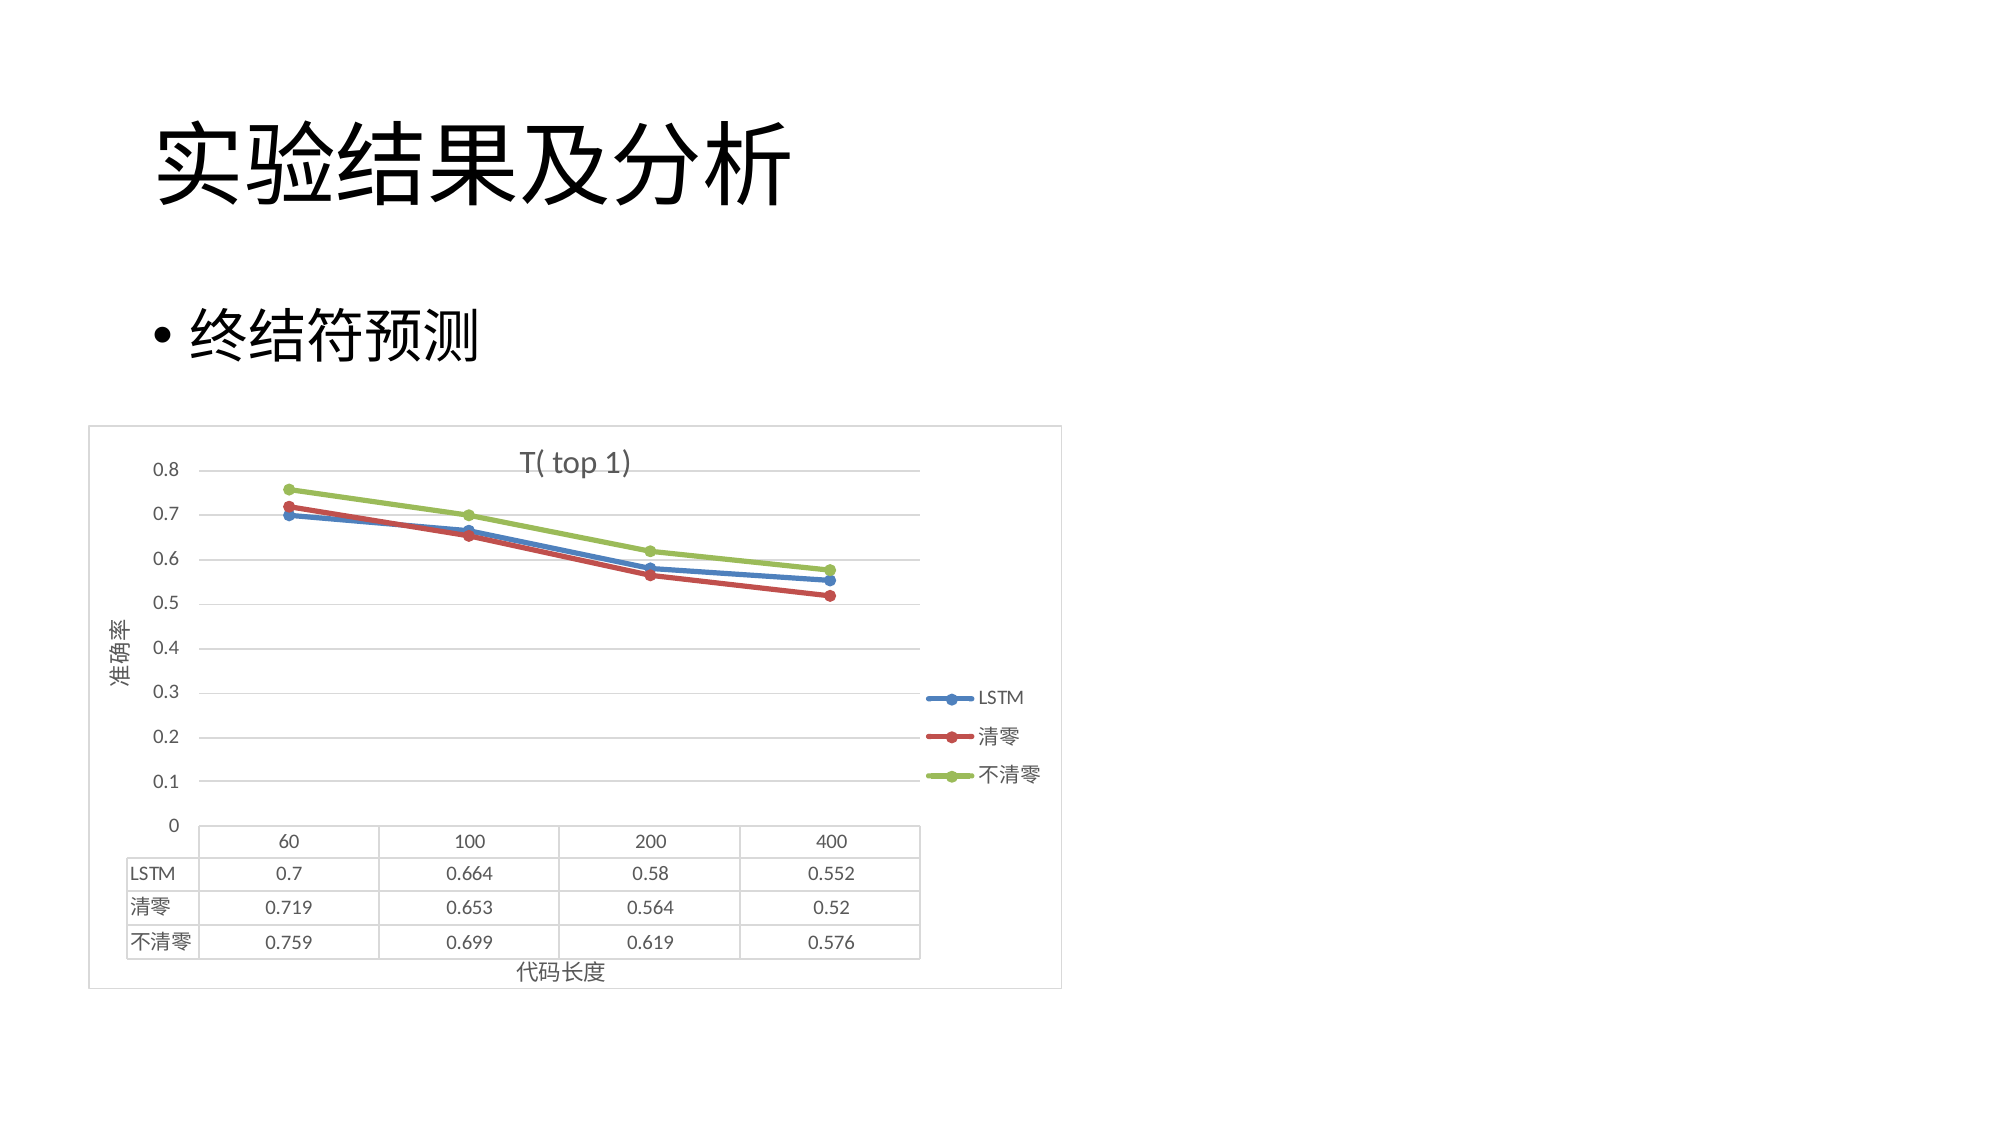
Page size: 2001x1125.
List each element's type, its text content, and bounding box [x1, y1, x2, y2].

list 终结符预测 [137, 325, 1000, 341]
title 实验结果及分析 [137, 59, 1863, 278]
list 终结符预测 [137, 342, 1000, 416]
list 终结符预测 [137, 299, 1000, 324]
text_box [79, 416, 1072, 998]
